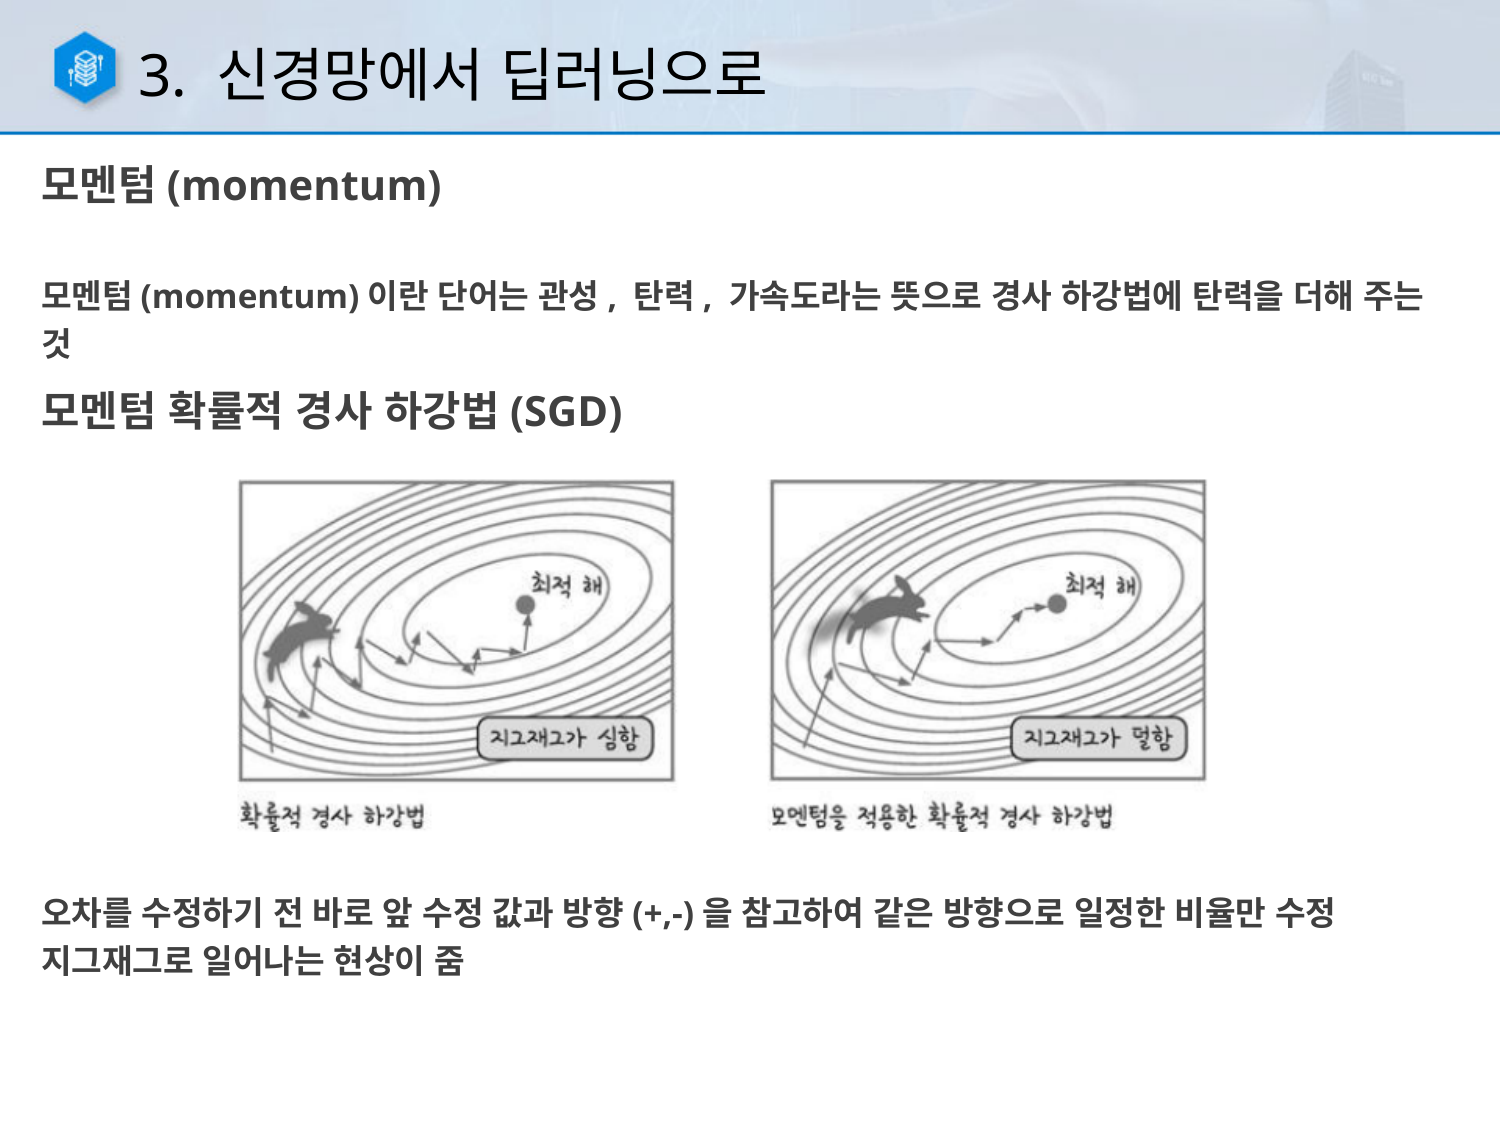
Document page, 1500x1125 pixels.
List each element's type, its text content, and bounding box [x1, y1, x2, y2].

list 3. 신경망에서 딥러닝으로 [123, 31, 1247, 117]
picture [0, 0, 1500, 1125]
text_box 모멘텀(momentum)이란 단어는 관성, 탄력, 가속도라는 뜻으로 경사 하강법에 탄력을 더해 주는 것 [41, 267, 1459, 363]
text_box 모멘텀(momentum) [41, 148, 1459, 209]
text_box 오차를 수정하기 전 바로 앞 수정 값과 방향(+,-)을 참고하여 같은 방향으로 일정한 비율만 수정 지그재그로 일어나는 현상이 줌 [41, 884, 1459, 981]
text_box 모멘텀 확률적 경사 하강법(SGD) [41, 374, 1459, 435]
